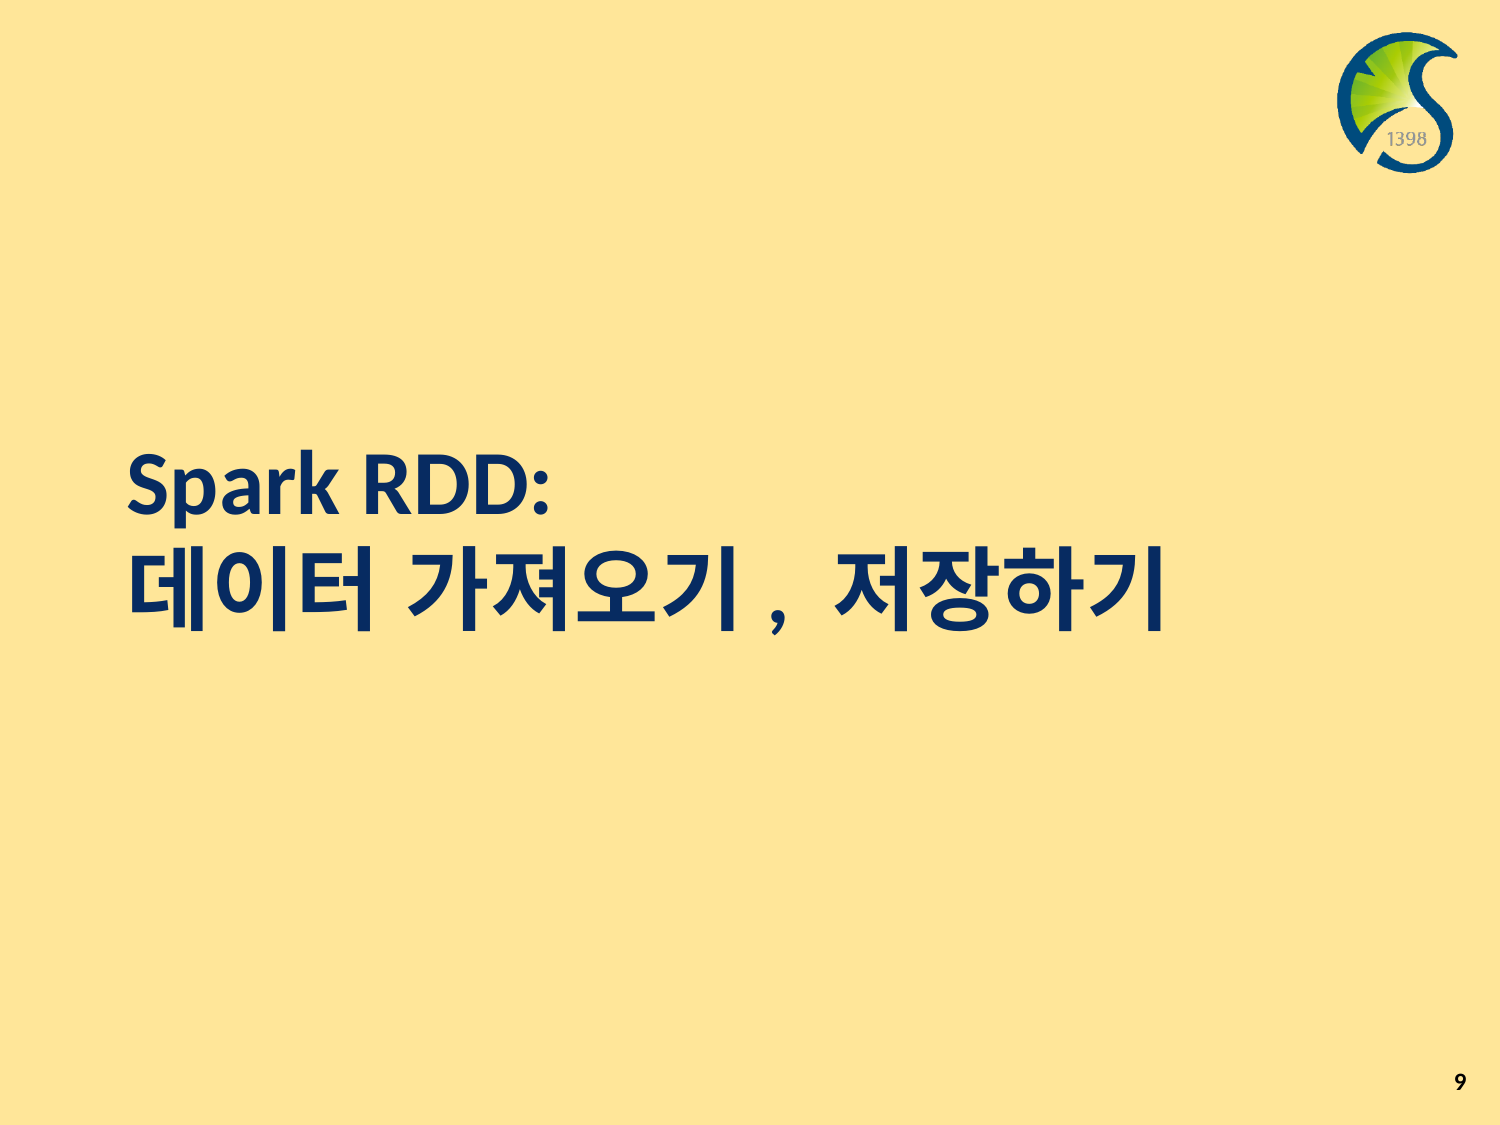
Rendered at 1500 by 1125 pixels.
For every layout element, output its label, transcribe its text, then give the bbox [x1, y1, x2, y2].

slide_number 9 [1403, 1050, 1482, 1111]
picture [1336, 31, 1458, 174]
text_box Spark RDD: 데이터 가져오기, 저장하기 [112, 415, 1397, 650]
